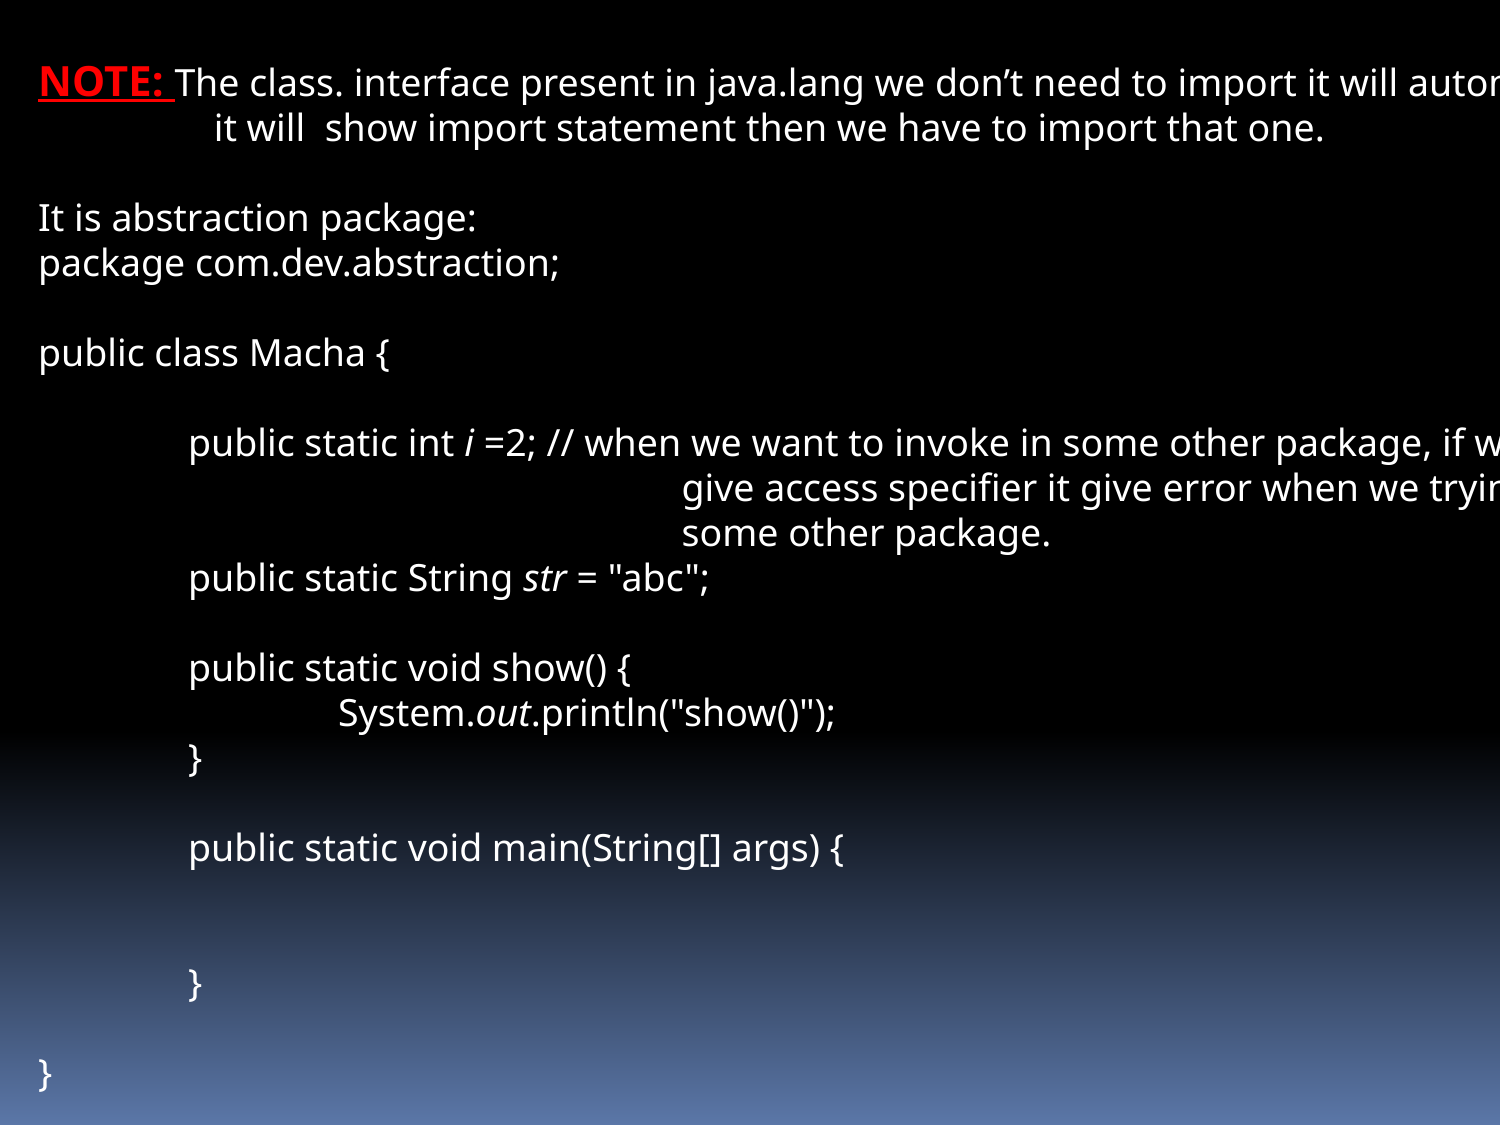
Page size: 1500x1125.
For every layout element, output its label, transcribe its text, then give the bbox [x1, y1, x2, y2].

text_box NOTE: The class. interface present in java.lang we don’t need to import it will automatically it will show import statement then we have to import that one. It is abstraction package: package com.dev.abstraction; public class Macha { public static int i =2; // when we want to invoke in some other package, if we don’t give access specifier it give error when we trying to access in some other package. public static String str = "abc"; public static void show() { System.out.println("show()"); } public static void main(String[] args) { } } [23, 46, 1500, 1125]
